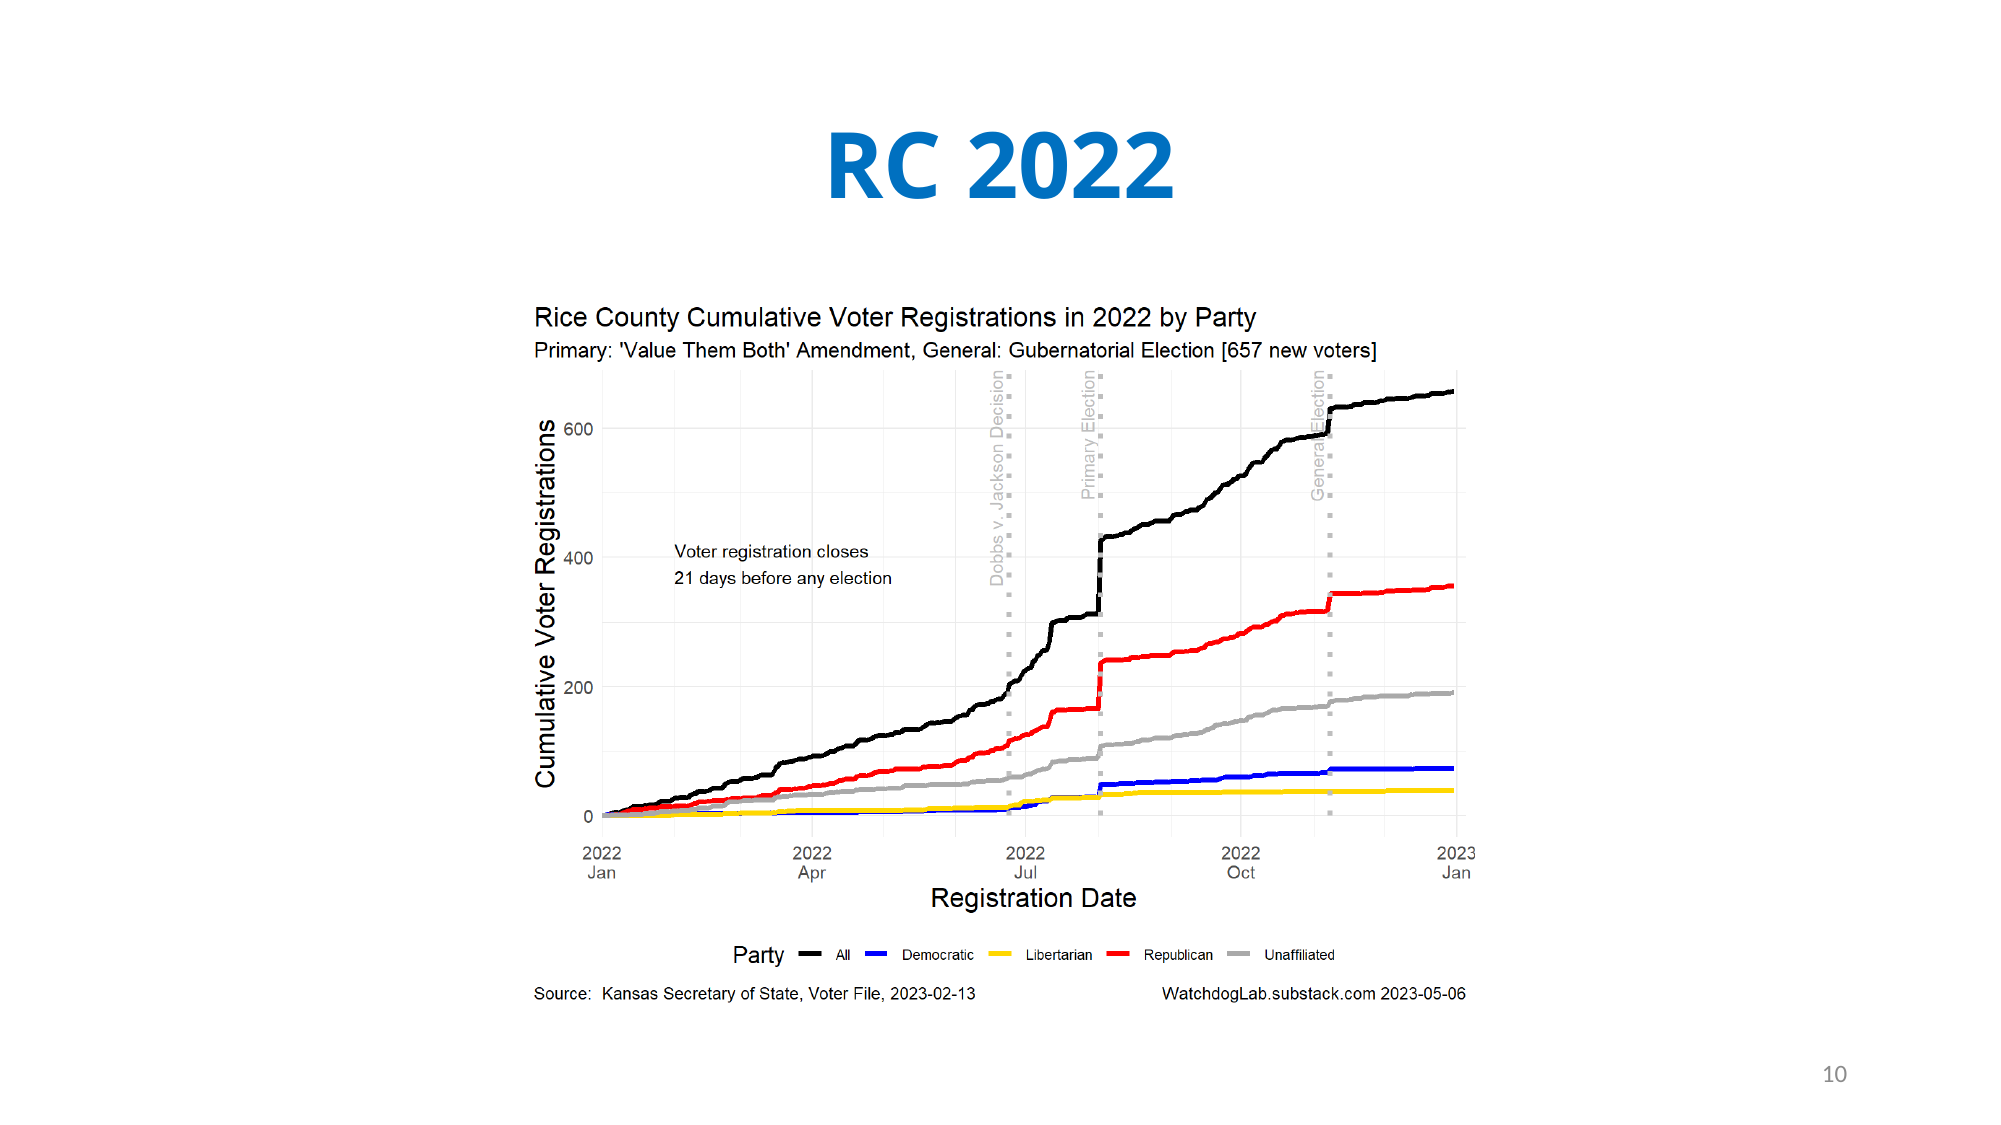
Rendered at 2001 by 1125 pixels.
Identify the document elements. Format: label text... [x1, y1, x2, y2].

picture [524, 297, 1475, 1011]
slide_number ‹#› [1412, 1042, 1863, 1103]
title RC 2022 [137, 59, 1863, 278]
